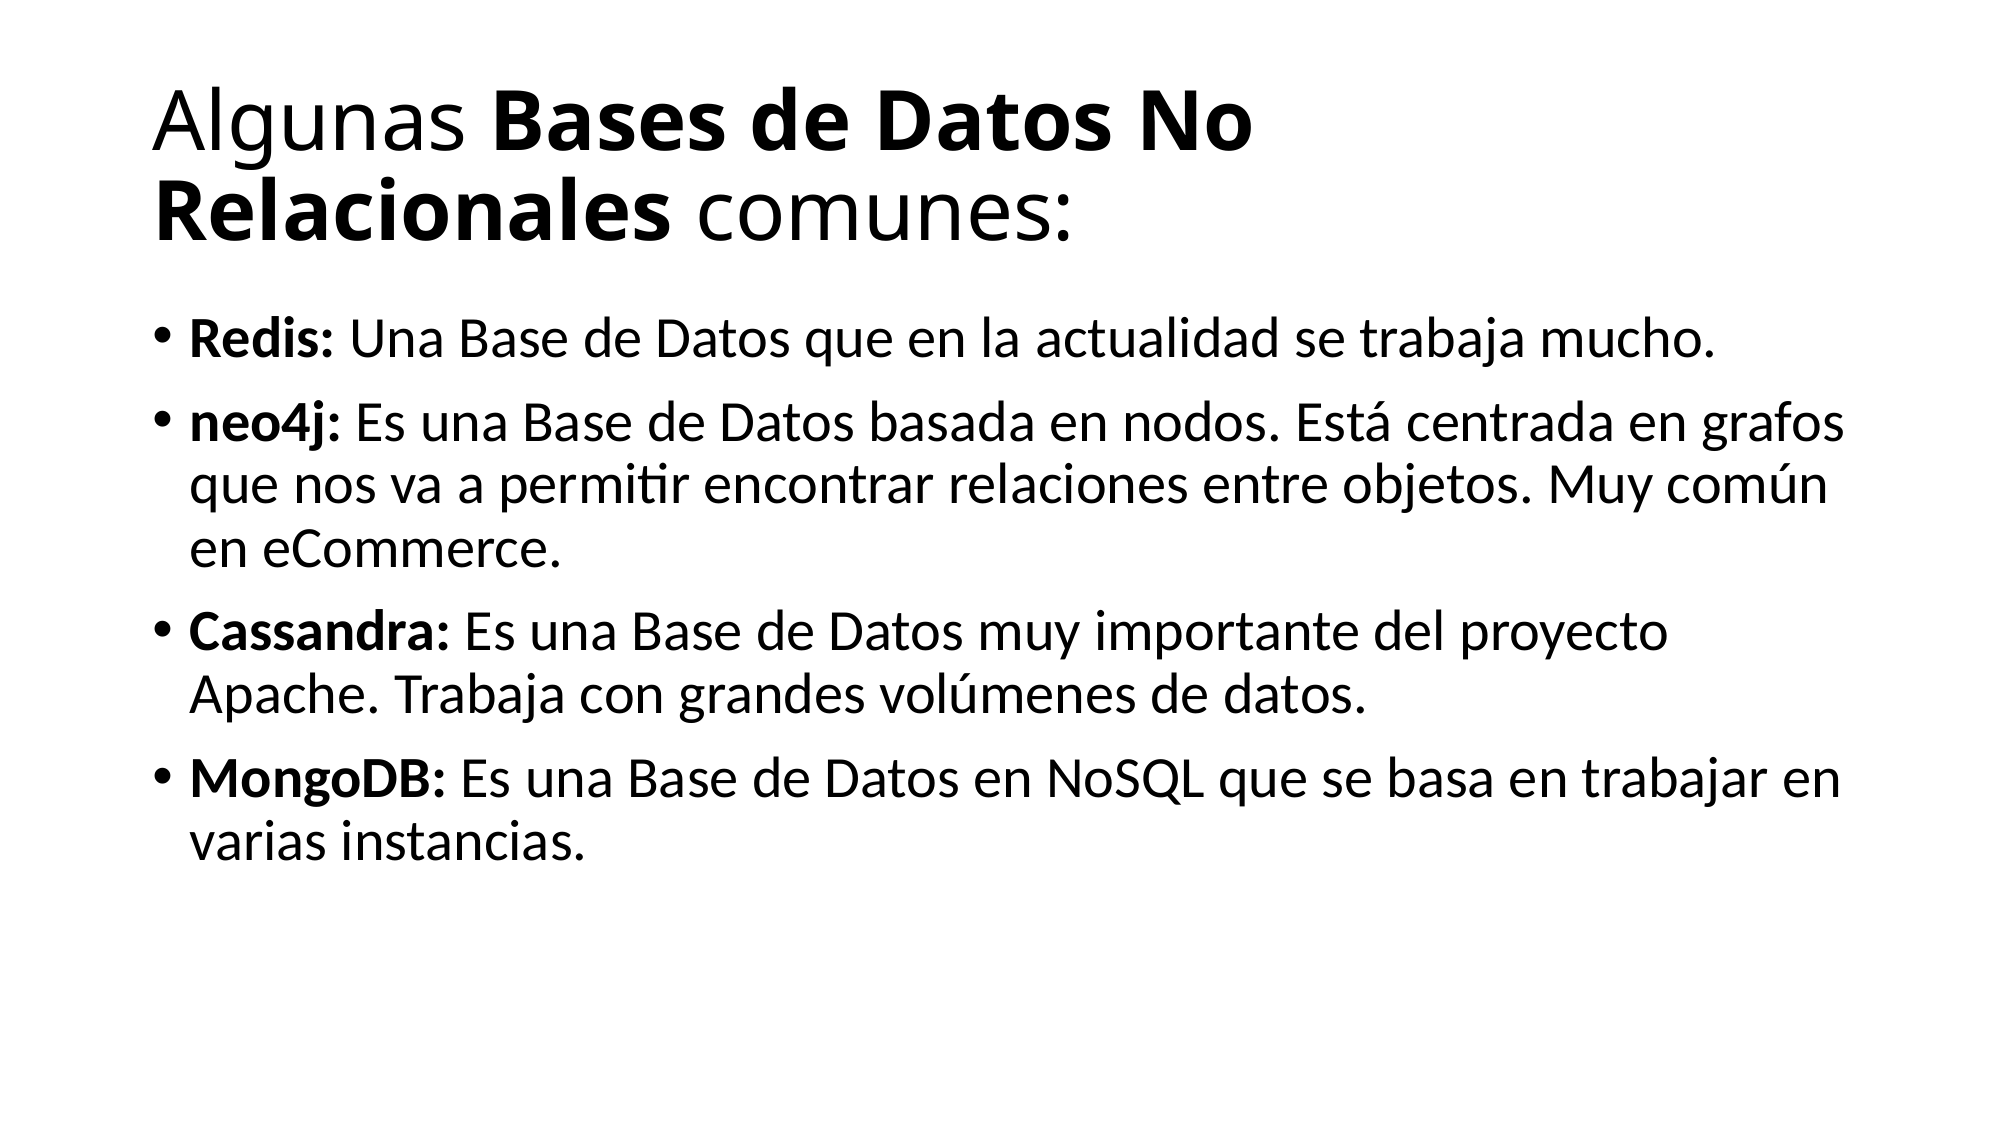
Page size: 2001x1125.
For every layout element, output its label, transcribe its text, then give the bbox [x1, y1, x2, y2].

list Redis: Una Base de Datos que en la actualidad se trabaja mucho. neo4j: Es una Base de Datos basada en nodos. Está centrada en grafos que nos va a permitir encontrar relaciones entre objetos. Muy común en eCommerce. Cassandra: Es una Base de Datos muy importante del proyecto Apache. Trabaja con grandes volúmenes de datos. MongoDB: Es una Base de Datos en NoSQL que se basa en trabajar en varias instancias. [137, 299, 1863, 1014]
title Algunas Bases de Datos No Relacionales comunes: [137, 59, 1863, 278]
